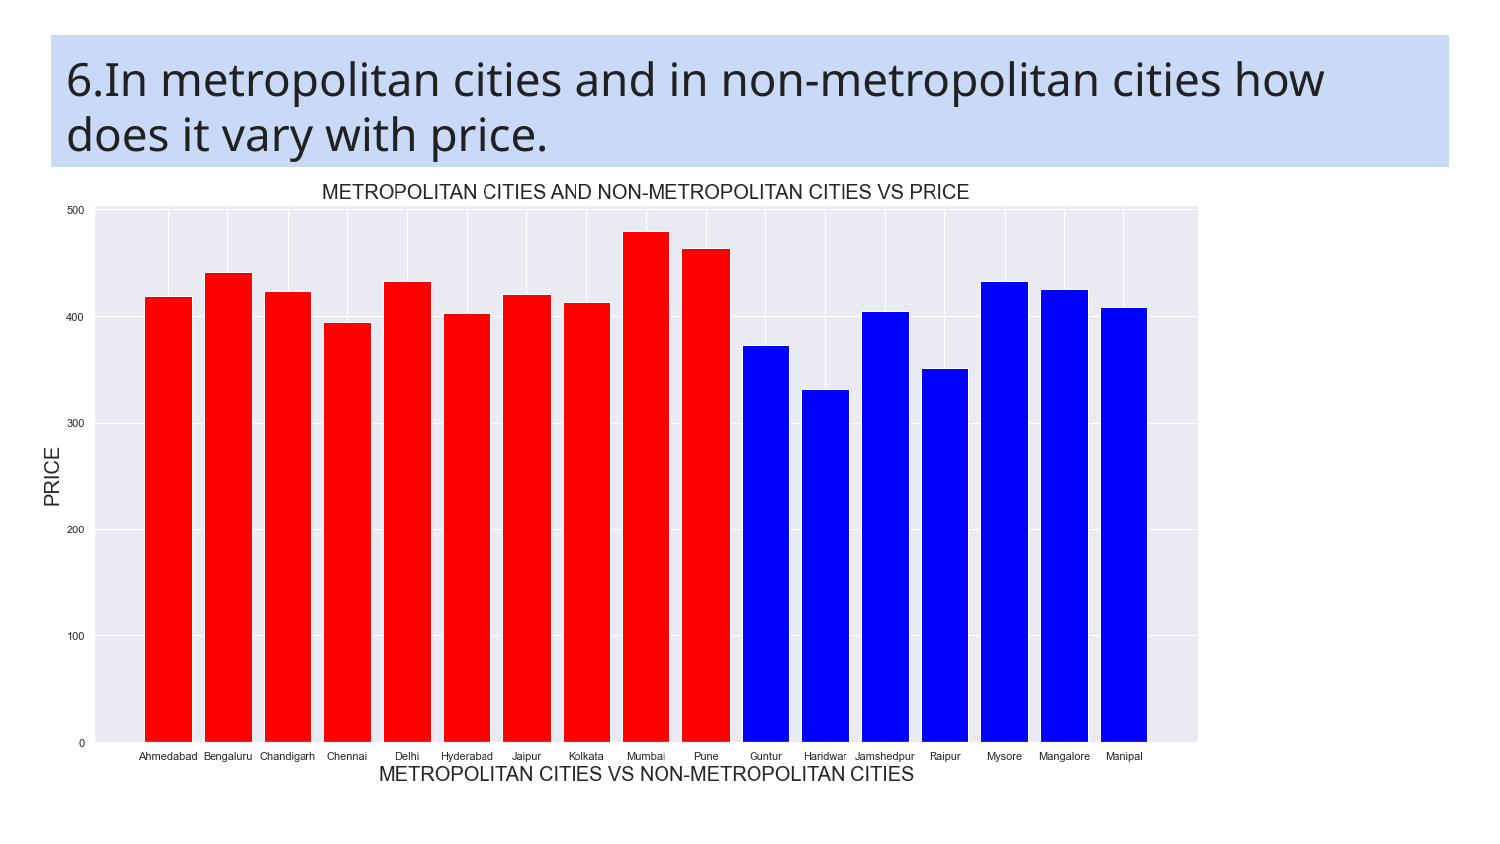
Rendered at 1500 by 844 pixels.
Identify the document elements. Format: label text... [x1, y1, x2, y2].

title 6.In metropolitan cities and in non-metropolitan cities how does it vary with price. [51, 35, 1449, 167]
picture [36, 177, 1204, 792]
